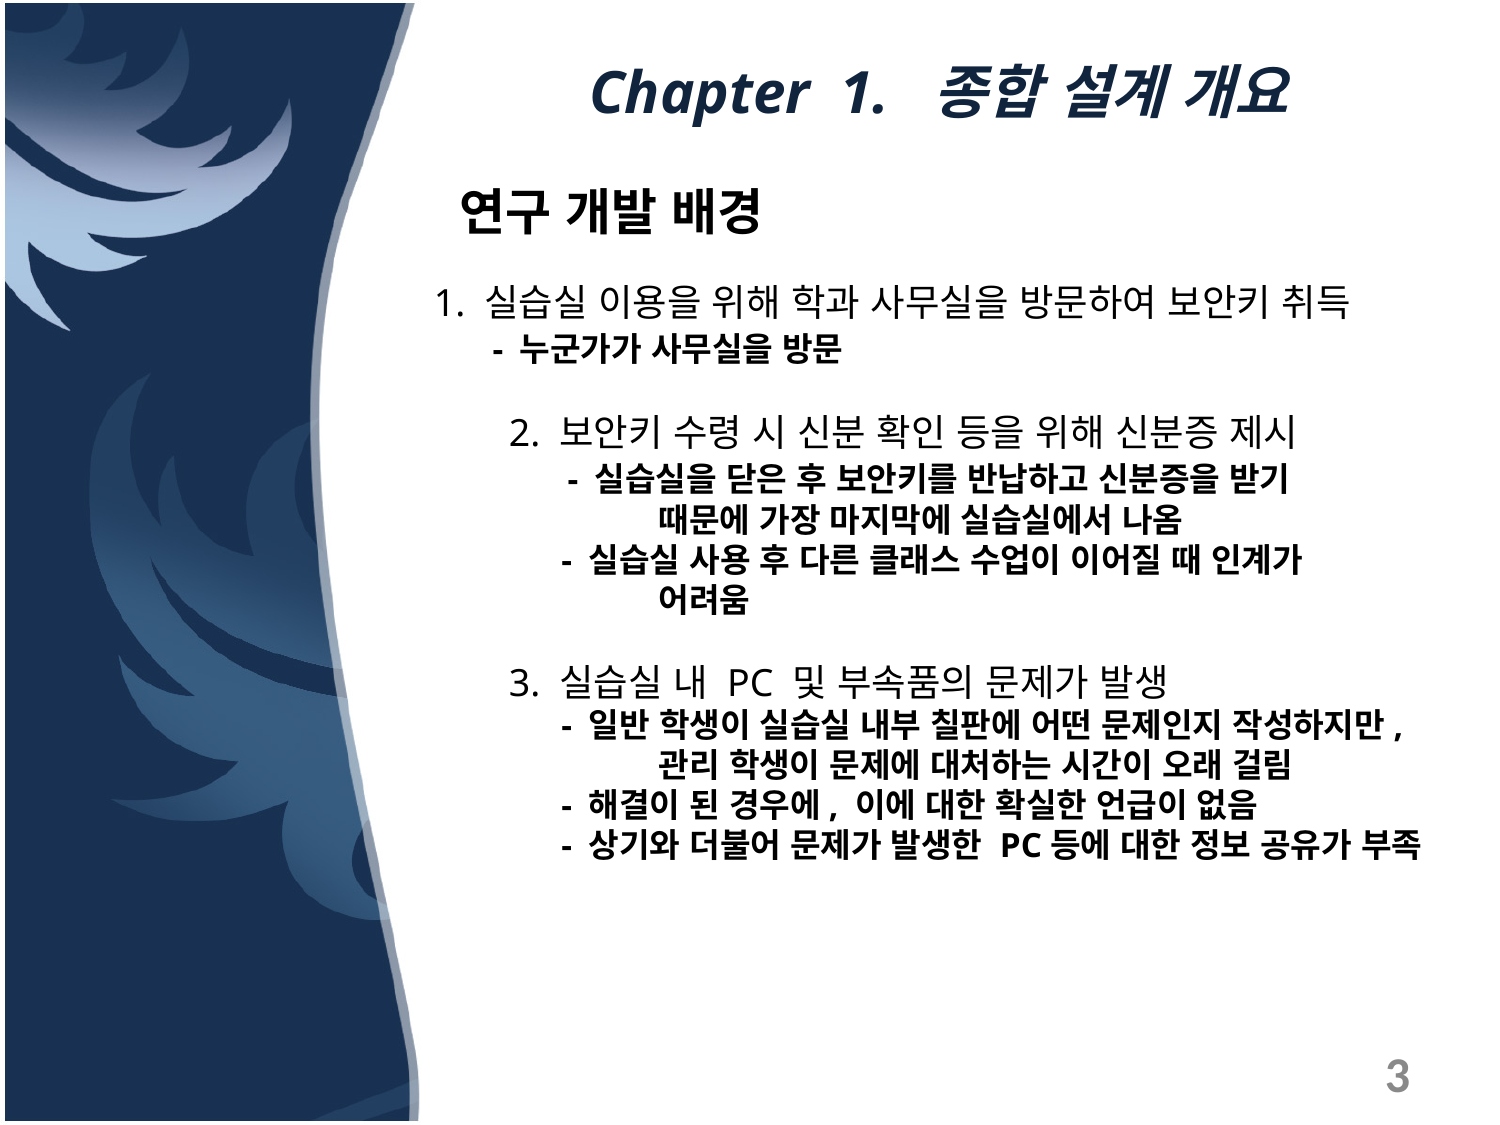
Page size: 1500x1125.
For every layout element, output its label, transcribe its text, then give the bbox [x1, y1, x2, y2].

title Chapter 1. 종합 설계 개요 [419, 30, 1458, 149]
text_box 연구 개발 배경 [444, 172, 779, 248]
text_box 1. 실습실 이용을 위해 학과 사무실을 방문하여 보안키 취득 - 누군가가 사무실을 방문 2. 보안키 수령 시 신분 확인 등을 위해 신분증 제시 - 실습실을 닫은 후 보안키를 반납하고 신분증을 받기 때문에 가장 마지막에 실습실에서 나옴 - 실습실 사용 후 다른 클래스 수업이 이어질 때 인계가 어려움 3. 실습실 내 PC 및 부속품의 문제가 발생 - 일반 학생이 실습실 내부 칠판에 어떤 문제인지 작성하지만, 관리 학생이 문제에 대처하는 시간이 오래 걸림 - 해결이 된 경우에, 이에 대한 확실한 언급이 없음 - 상기와 더불어 문제가 발생한 PC등에 대한 정보 공유가 부족 [419, 272, 1483, 911]
picture [0, 0, 1500, 1125]
slide_number 3 [1074, 1042, 1425, 1103]
